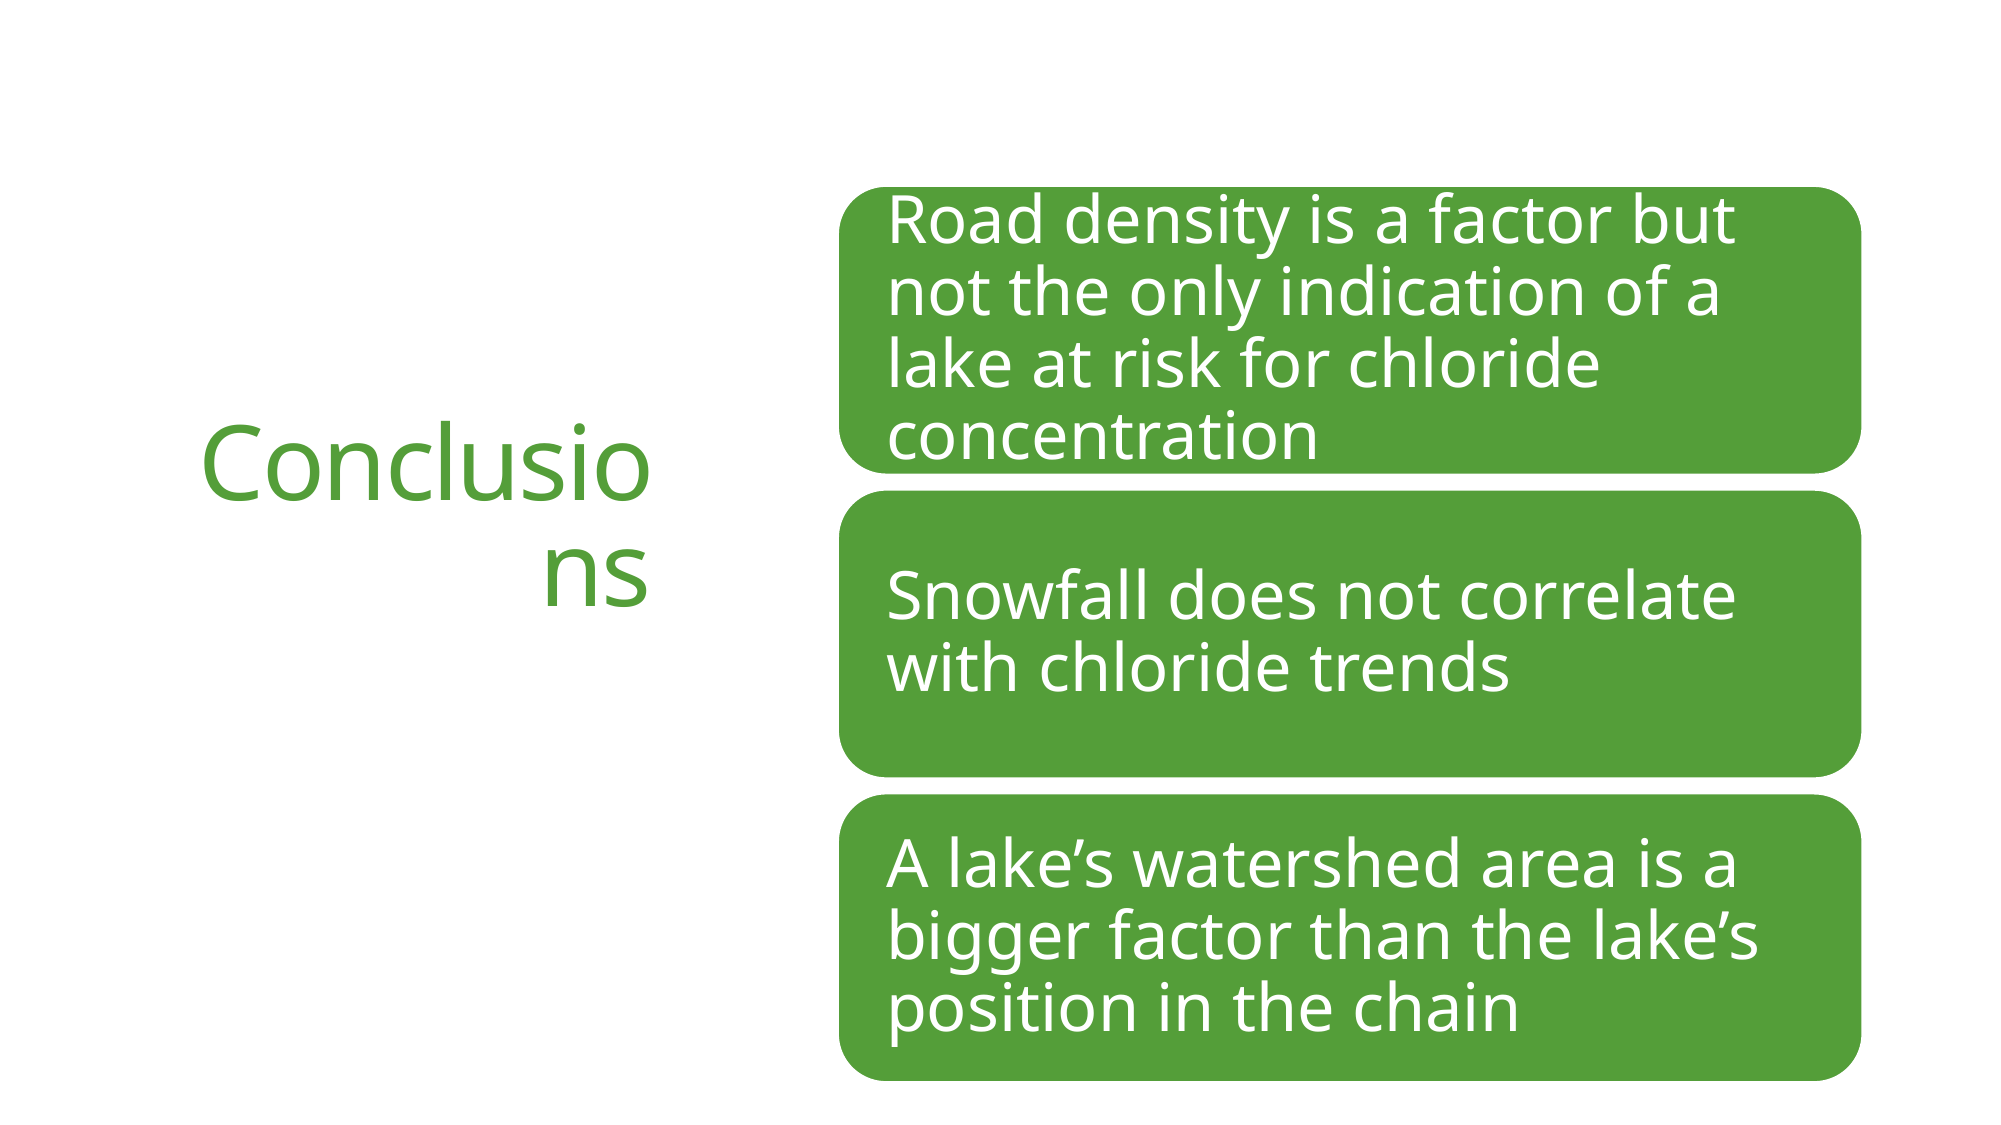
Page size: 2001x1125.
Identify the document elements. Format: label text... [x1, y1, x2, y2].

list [837, 175, 1863, 1093]
title Conclusions [159, 157, 667, 886]
